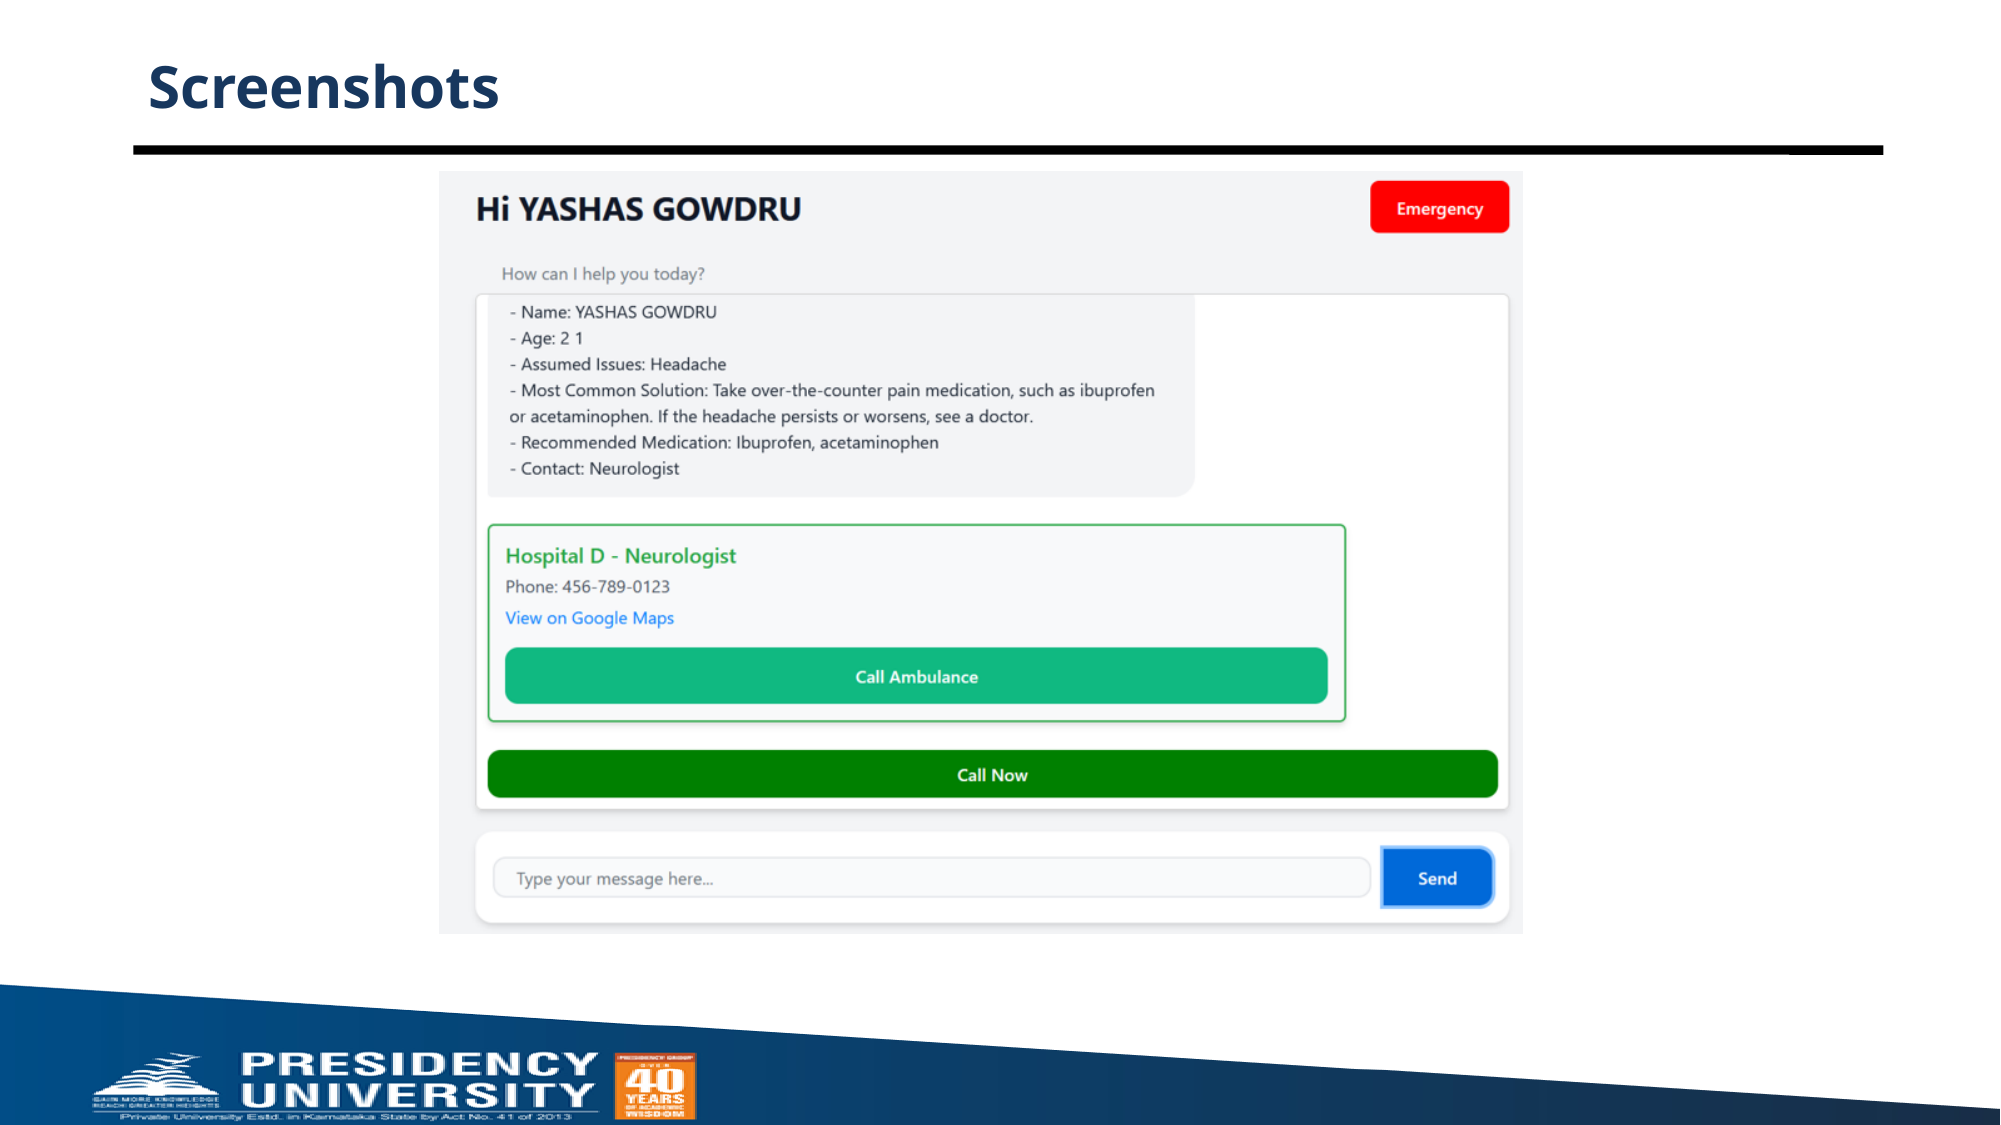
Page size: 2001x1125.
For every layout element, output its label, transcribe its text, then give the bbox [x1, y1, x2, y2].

title Screenshots [133, 45, 1884, 125]
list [439, 170, 1523, 934]
picture [0, 982, 2000, 1125]
